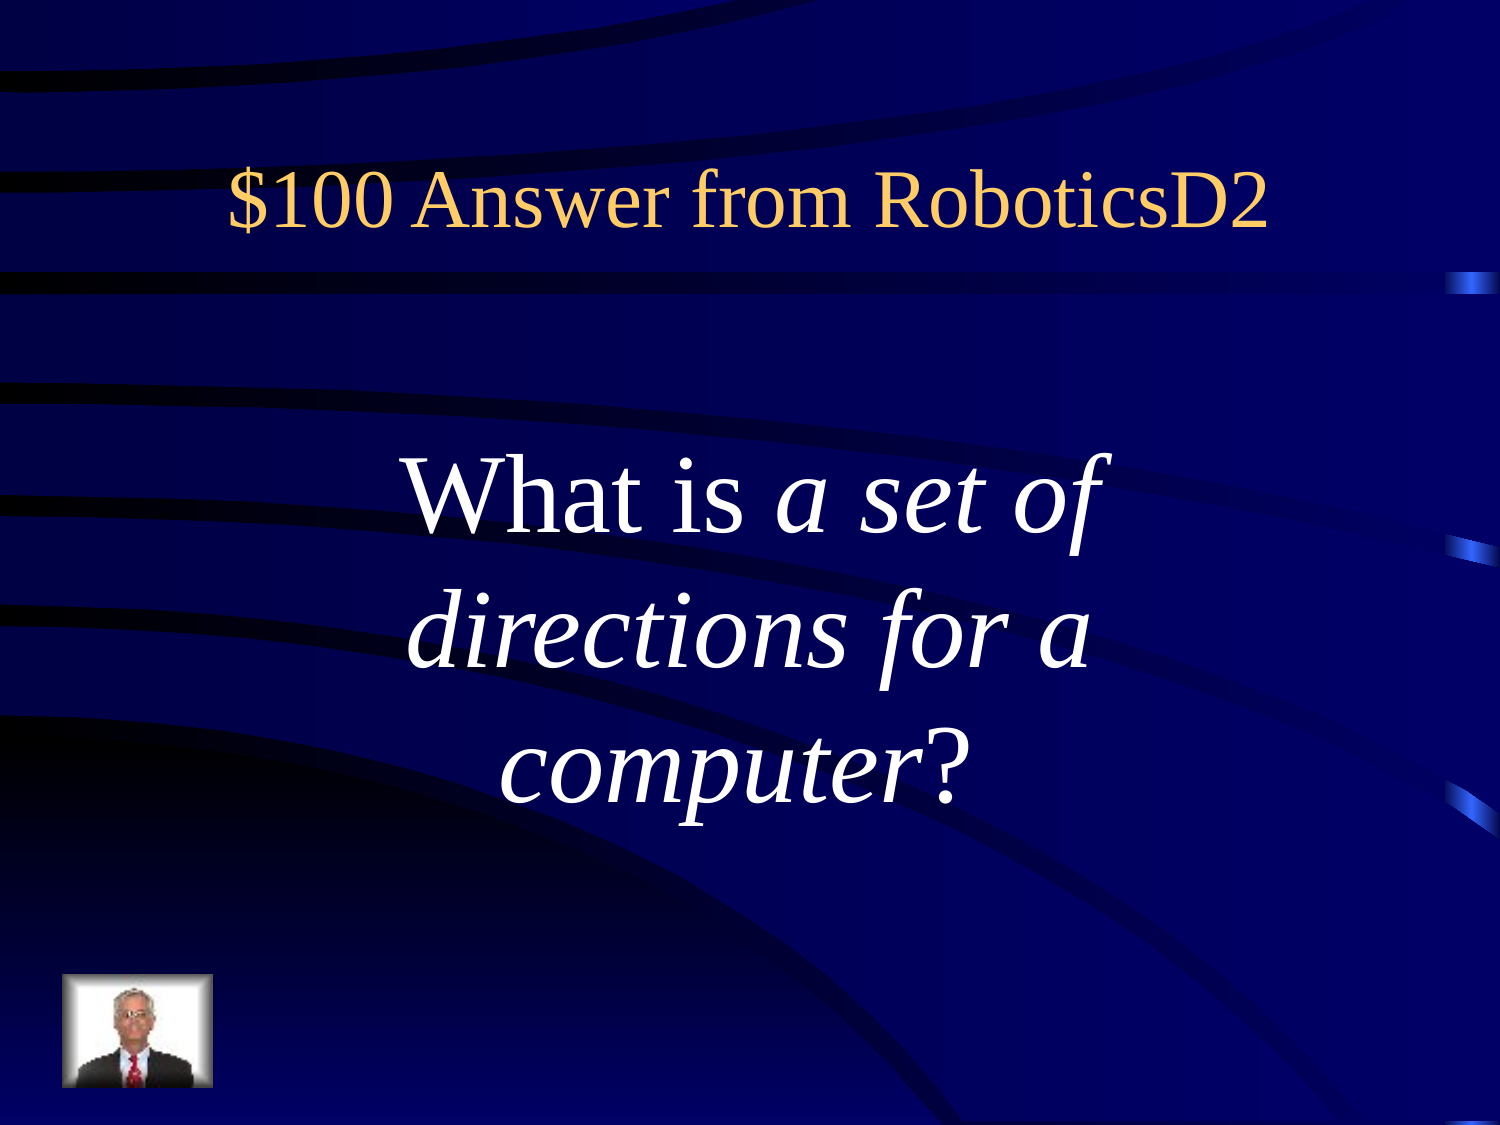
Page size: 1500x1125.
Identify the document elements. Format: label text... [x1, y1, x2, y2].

text_box What is a set of directions for a computer? [224, 412, 1275, 833]
picture [62, 974, 213, 1088]
title $100 Answer from RoboticsD2 [112, 99, 1388, 288]
